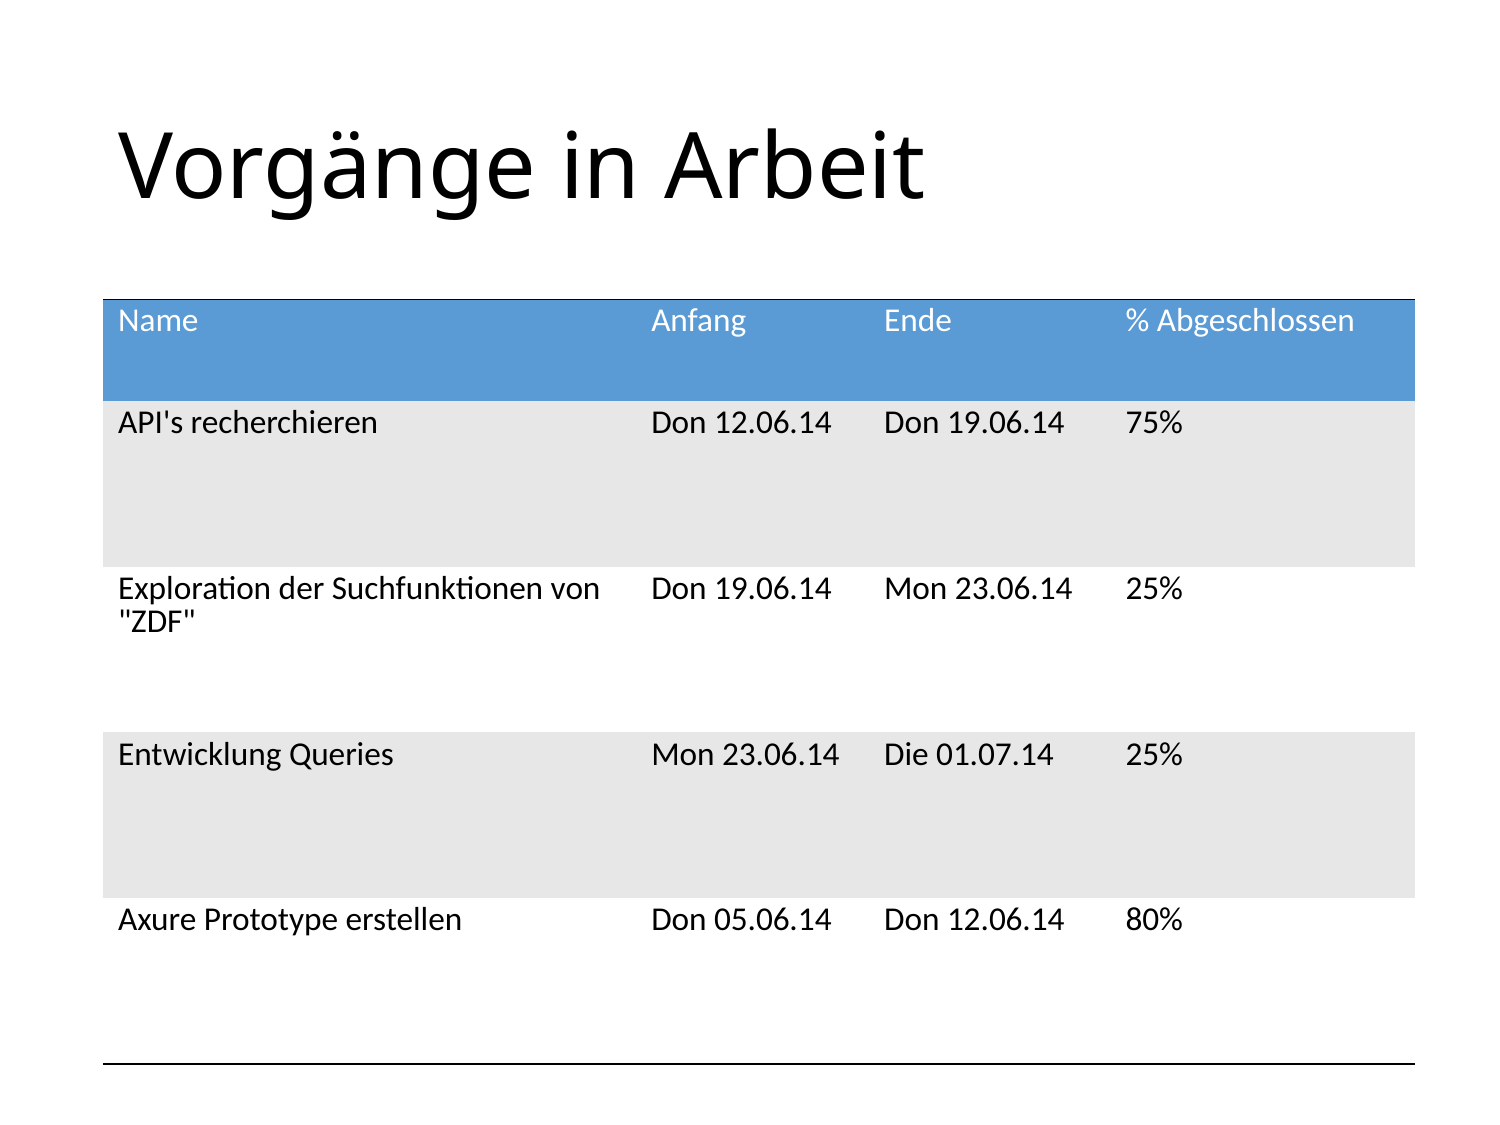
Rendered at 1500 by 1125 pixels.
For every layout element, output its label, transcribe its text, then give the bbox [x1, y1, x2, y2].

table_cell Die 01.07.14 [869, 732, 1111, 898]
table_header Ende [869, 300, 1111, 401]
table_cell Mon 23.06.14 [869, 567, 1111, 732]
table_cell Axure Prototype erstellen [103, 898, 636, 1063]
table_cell Entwicklung Queries [103, 732, 636, 898]
title Vorgänge in Arbeit [103, 59, 1397, 278]
table_cell 25% [1111, 567, 1415, 732]
table_header % Abgeschlossen [1111, 300, 1415, 401]
table_cell API's recherchieren [103, 401, 636, 567]
table_cell Don 19.06.14 [869, 401, 1111, 567]
table_cell Don 19.06.14 [636, 567, 869, 732]
table_header Anfang [636, 300, 869, 401]
table_cell Exploration der Suchfunktionen von "ZDF" [103, 567, 636, 732]
table_cell 75% [1111, 401, 1415, 567]
table_header Name [103, 300, 636, 401]
table_cell 80% [1111, 898, 1415, 1063]
table_cell Don 12.06.14 [636, 401, 869, 567]
table_cell Don 05.06.14 [636, 898, 869, 1063]
table_cell Mon 23.06.14 [636, 732, 869, 898]
table_cell 25% [1111, 732, 1415, 898]
table_cell Don 12.06.14 [869, 898, 1111, 1063]
